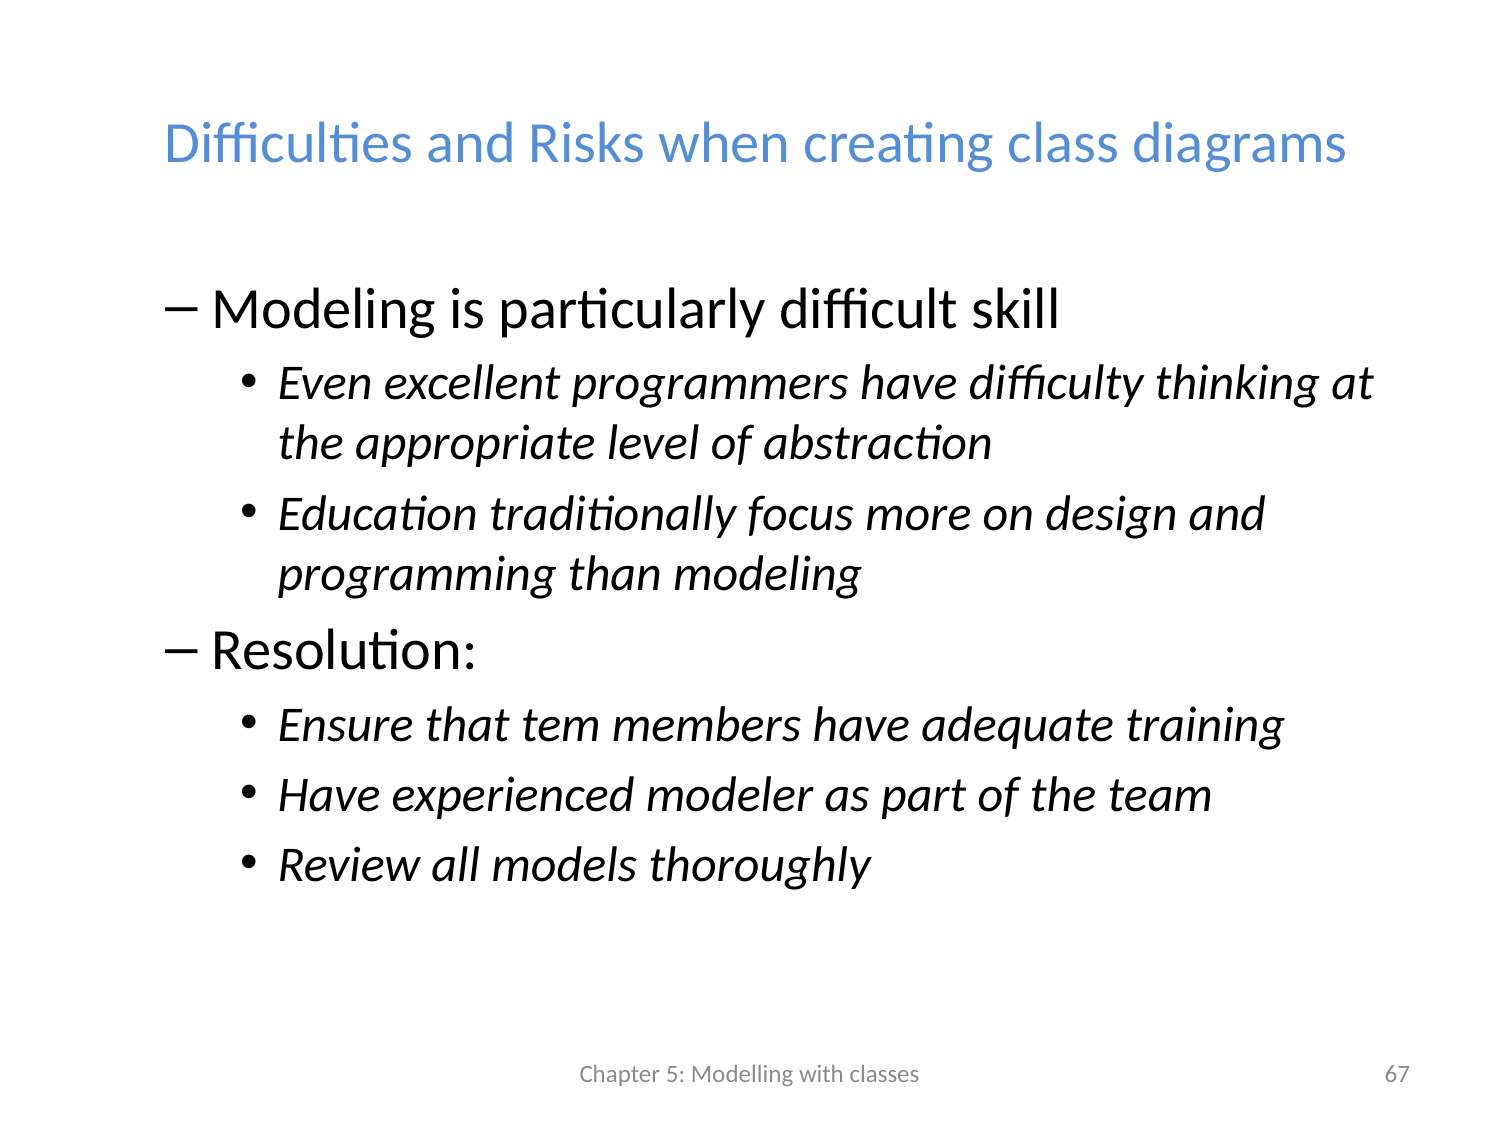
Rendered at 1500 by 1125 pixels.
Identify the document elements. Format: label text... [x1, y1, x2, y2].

slide_number 67 [1074, 1042, 1425, 1103]
list Modeling is particularly difficult skill Even excellent programmers have difficulty thinking at the appropriate level of abstraction Education traditionally focus more on design and programming than modeling Resolution: Ensure that tem members have adequate training Have experienced modeler as part of the team Review all models thoroughly [75, 262, 1425, 1005]
title Difficulties and Risks when creating class diagrams [75, 45, 1425, 233]
footer Chapter 5: Modelling with classes [512, 1042, 988, 1103]
